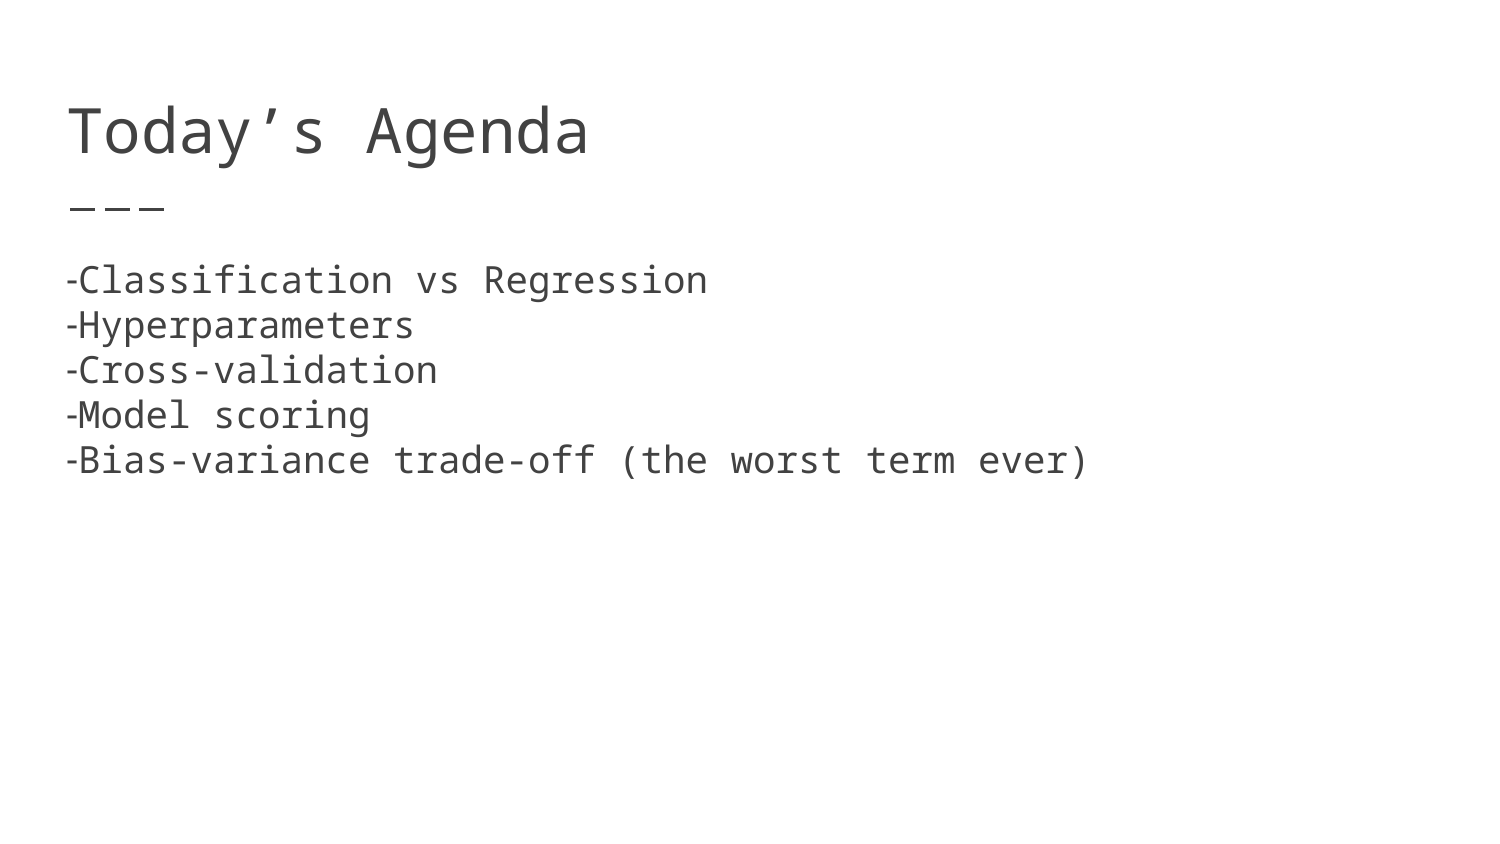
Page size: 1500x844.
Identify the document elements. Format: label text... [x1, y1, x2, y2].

title Today’s Agenda [51, 61, 1449, 182]
list Classification vs Regression Hyperparameters Cross-validation Model scoring Bias-variance trade-off (the worst term ever) [51, 240, 1449, 750]
